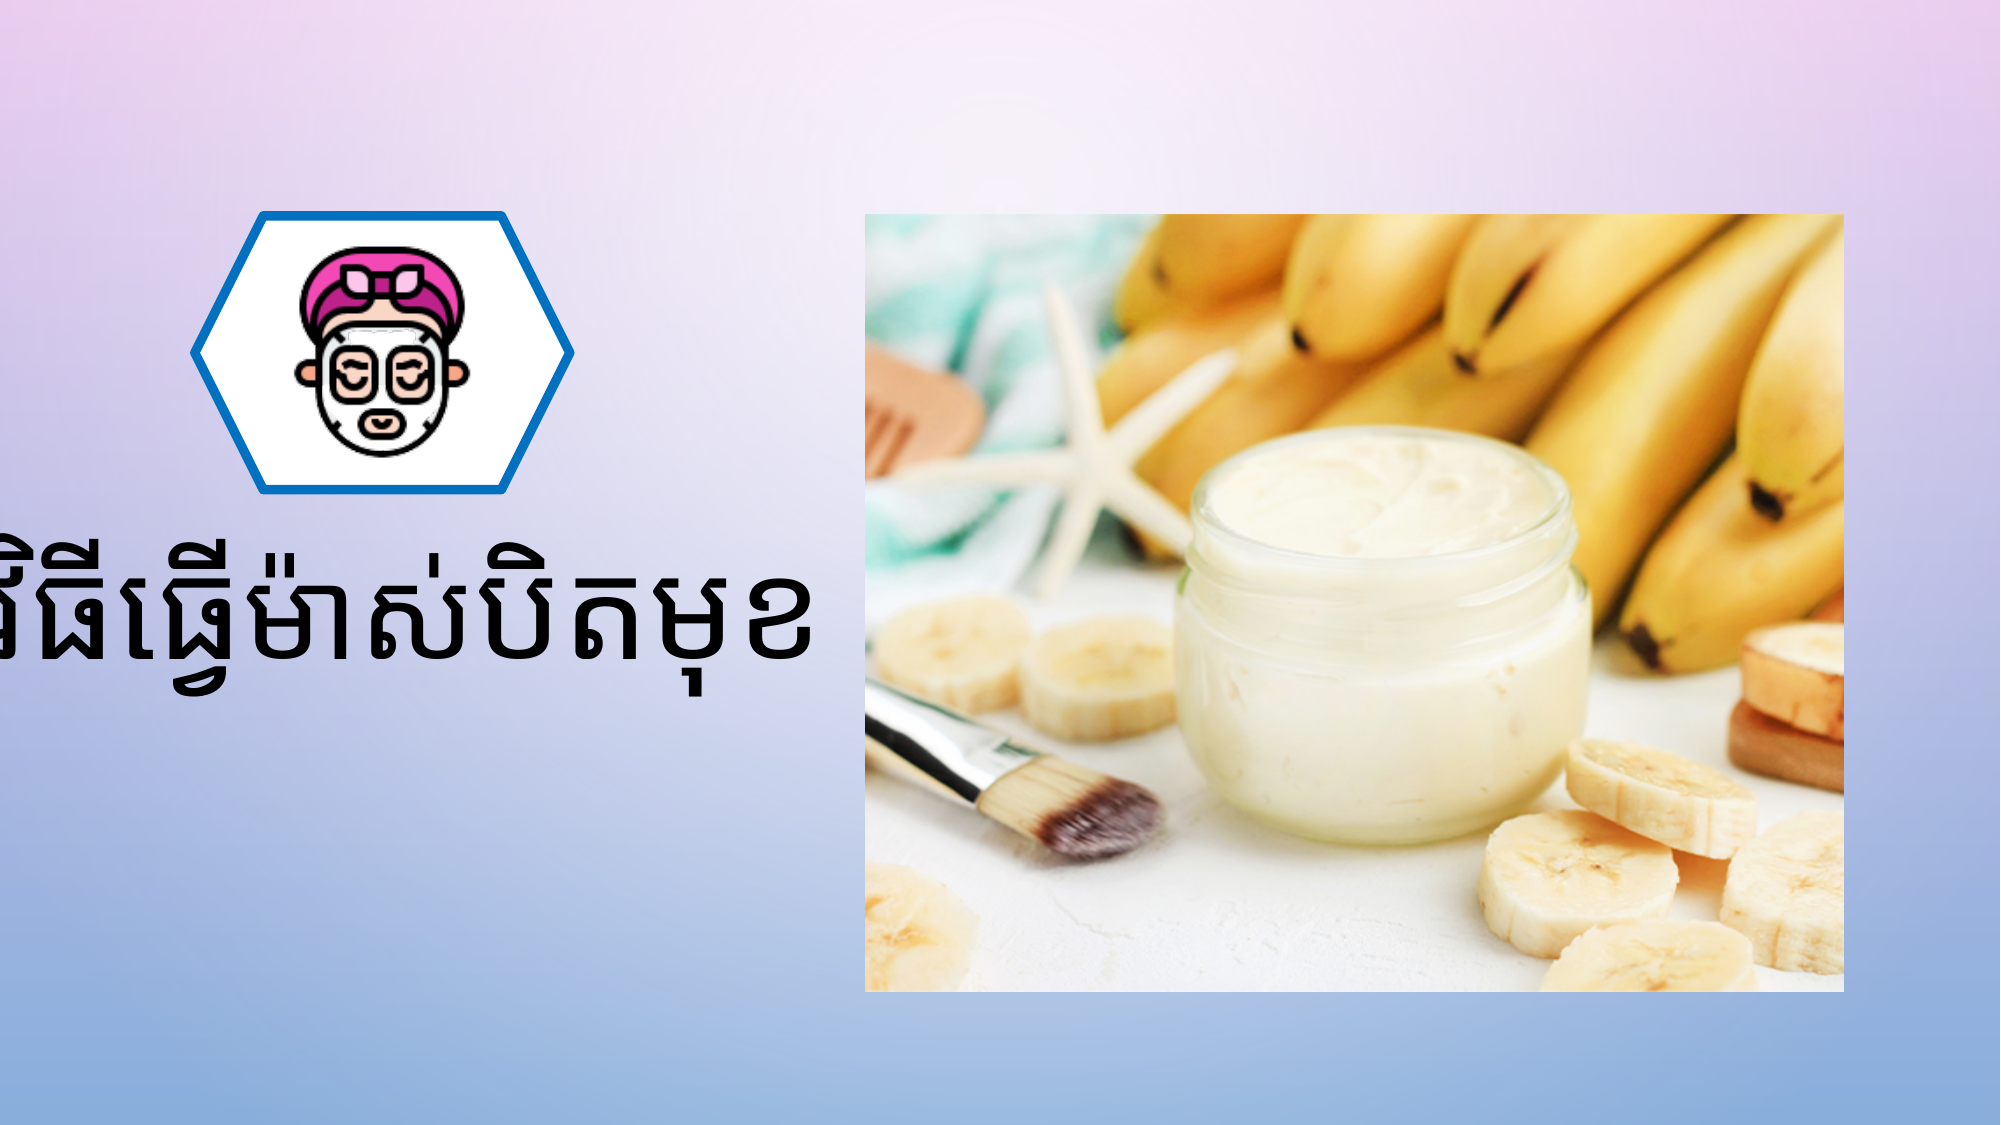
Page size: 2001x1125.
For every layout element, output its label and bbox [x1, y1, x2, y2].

text_box [165, 214, 1844, 992]
